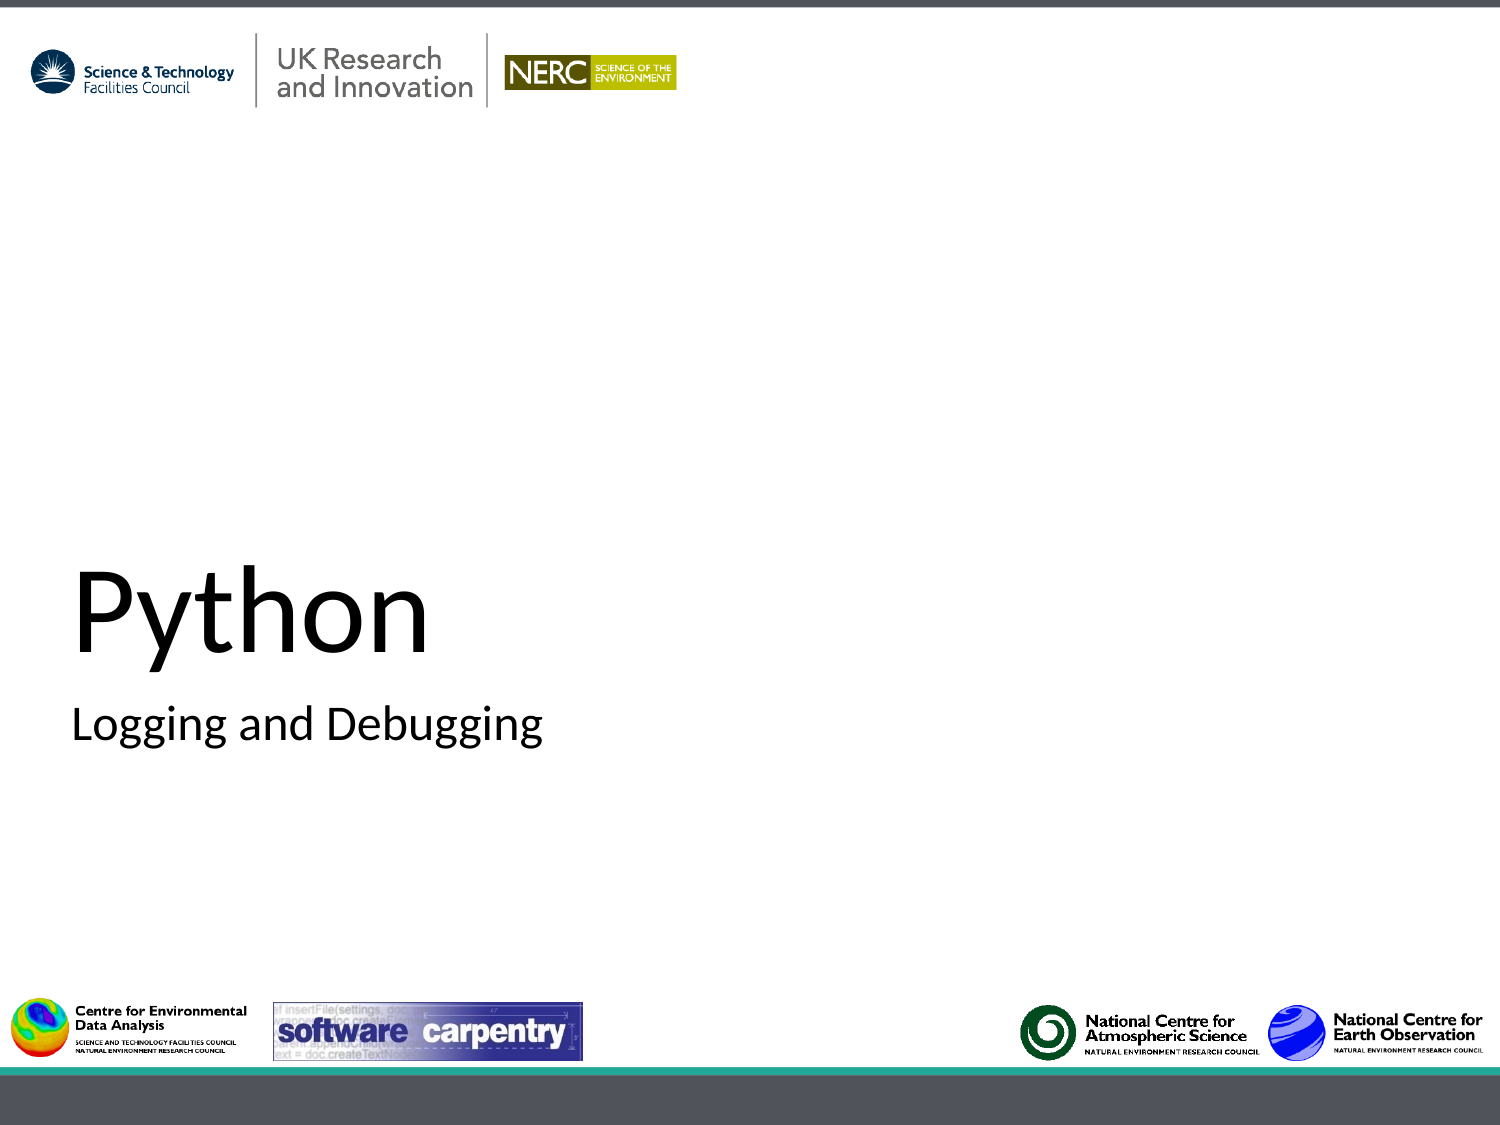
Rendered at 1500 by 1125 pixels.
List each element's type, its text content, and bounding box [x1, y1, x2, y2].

subtitle Logging and Debugging [56, 689, 1182, 780]
title Python [56, 545, 1332, 688]
picture [0, 0, 1500, 1125]
